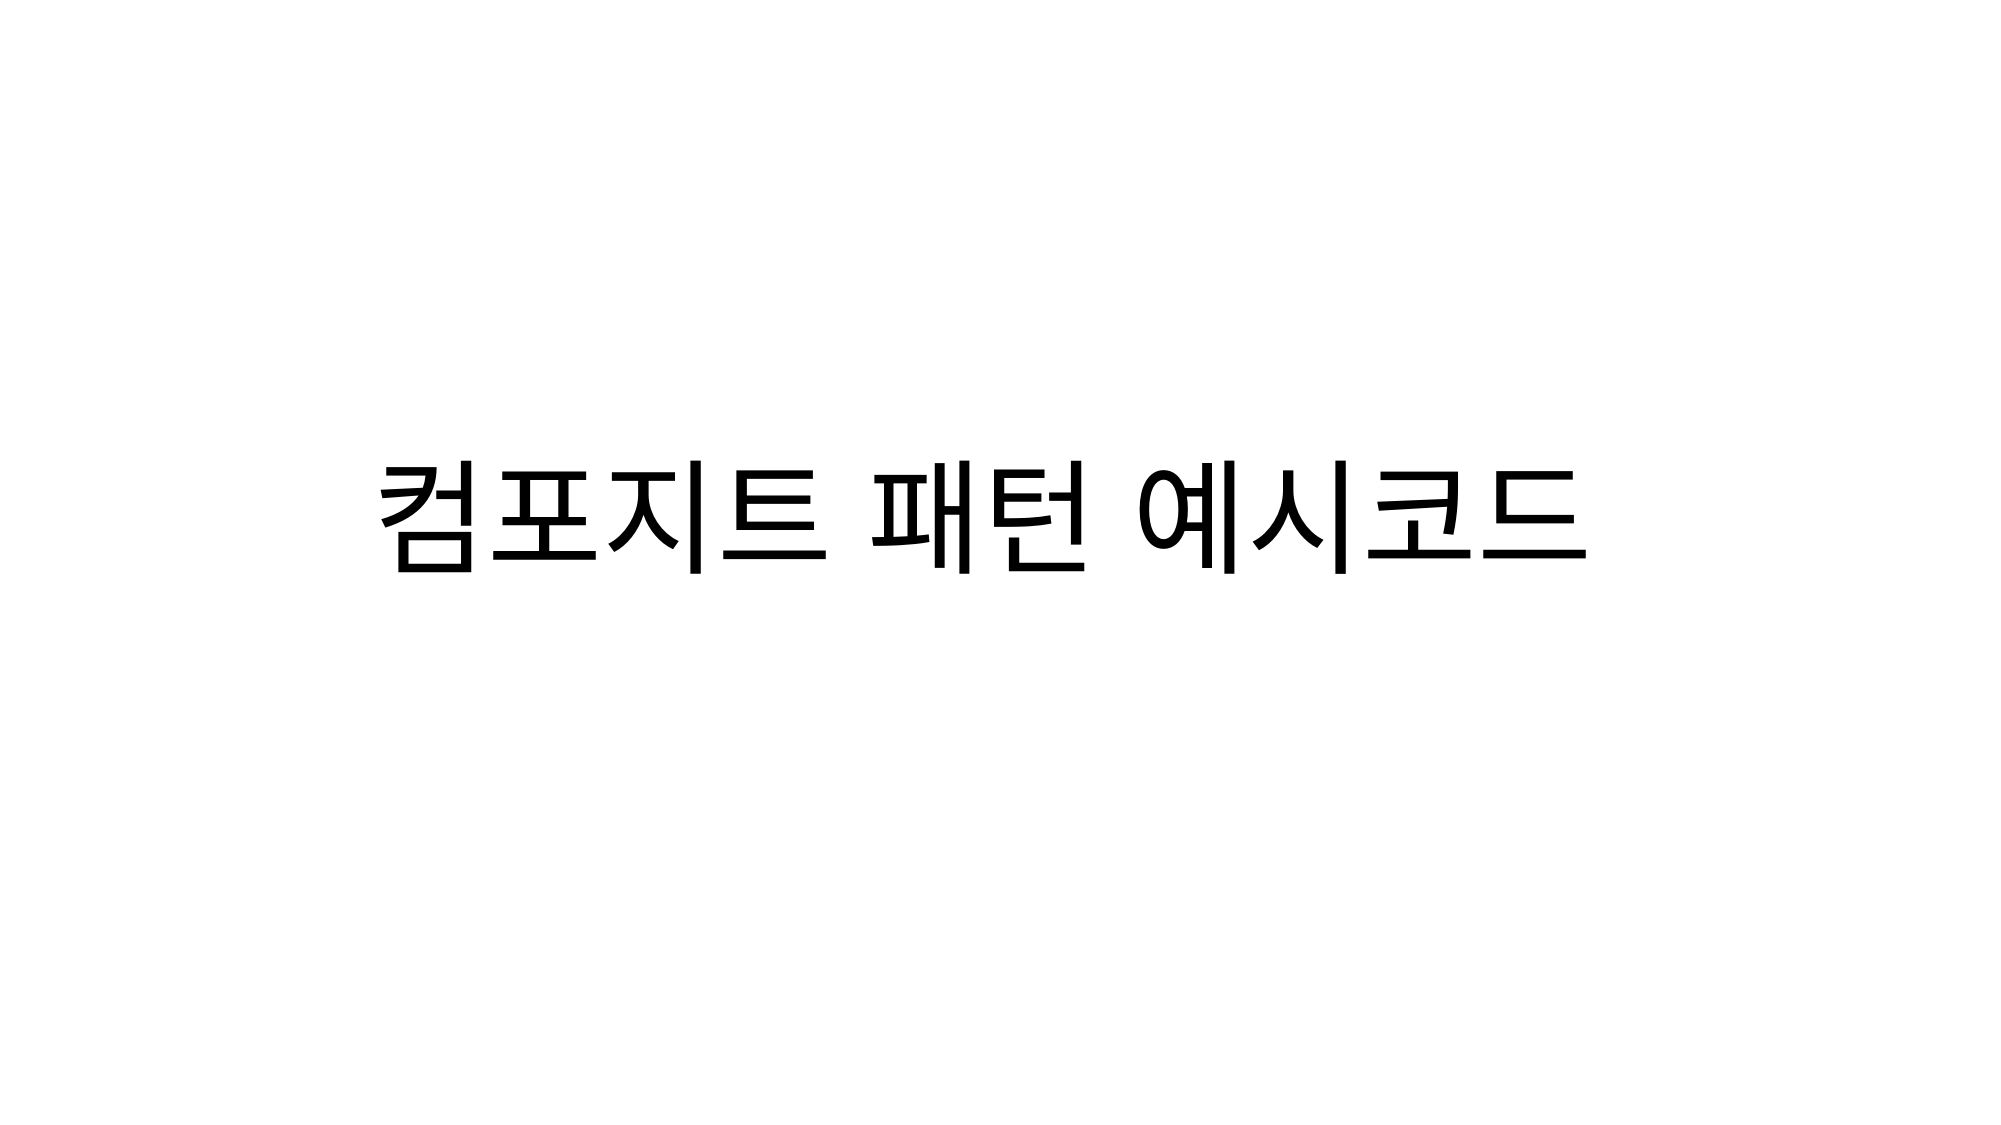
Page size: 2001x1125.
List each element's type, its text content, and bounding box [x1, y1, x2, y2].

title 컴포지트 패턴 예시코드 [150, 346, 1850, 683]
